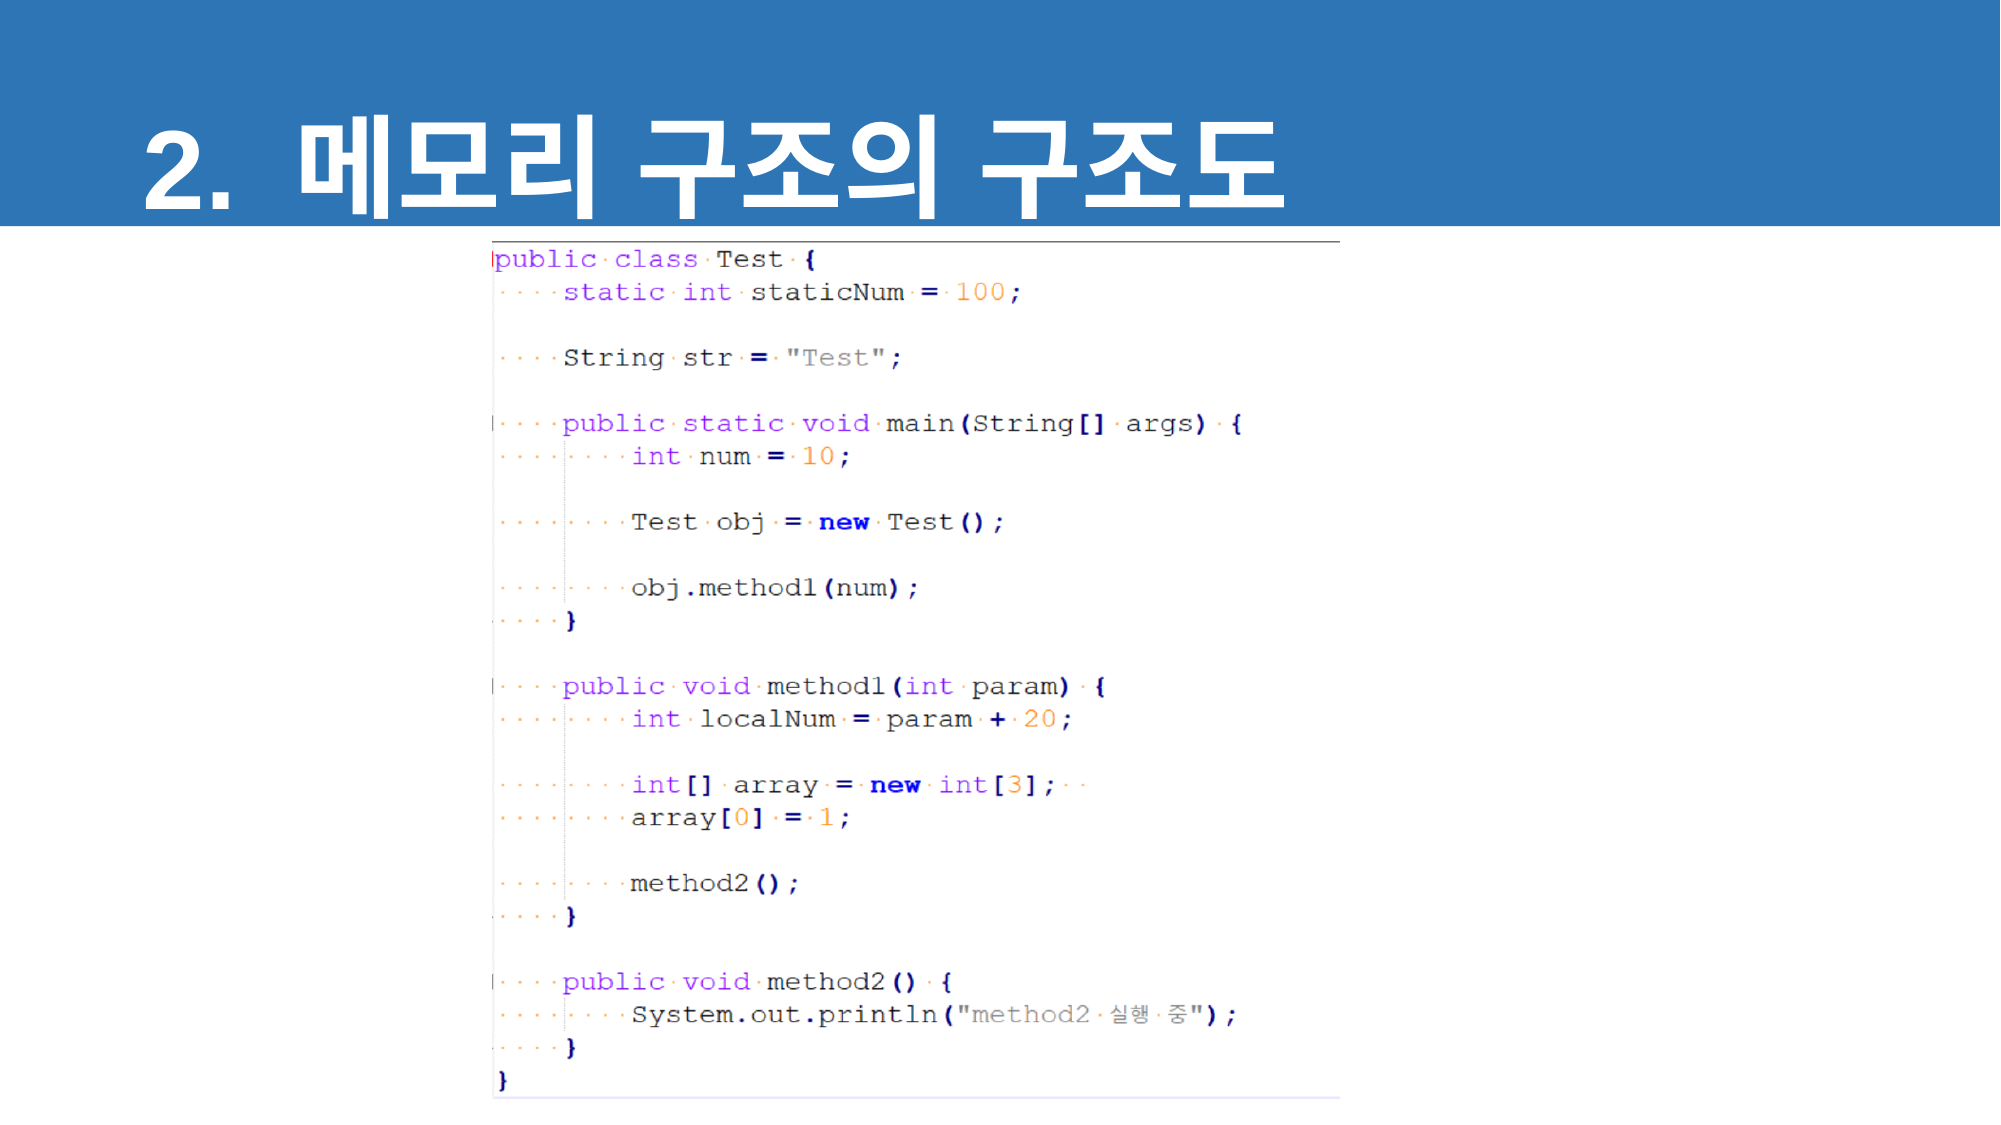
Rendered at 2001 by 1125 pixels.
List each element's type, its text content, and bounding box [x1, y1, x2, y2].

picture [492, 241, 1340, 1099]
text_box 2. 메모리 구조의 구조도 [127, 88, 1853, 242]
text_box [0, 0, 2000, 227]
